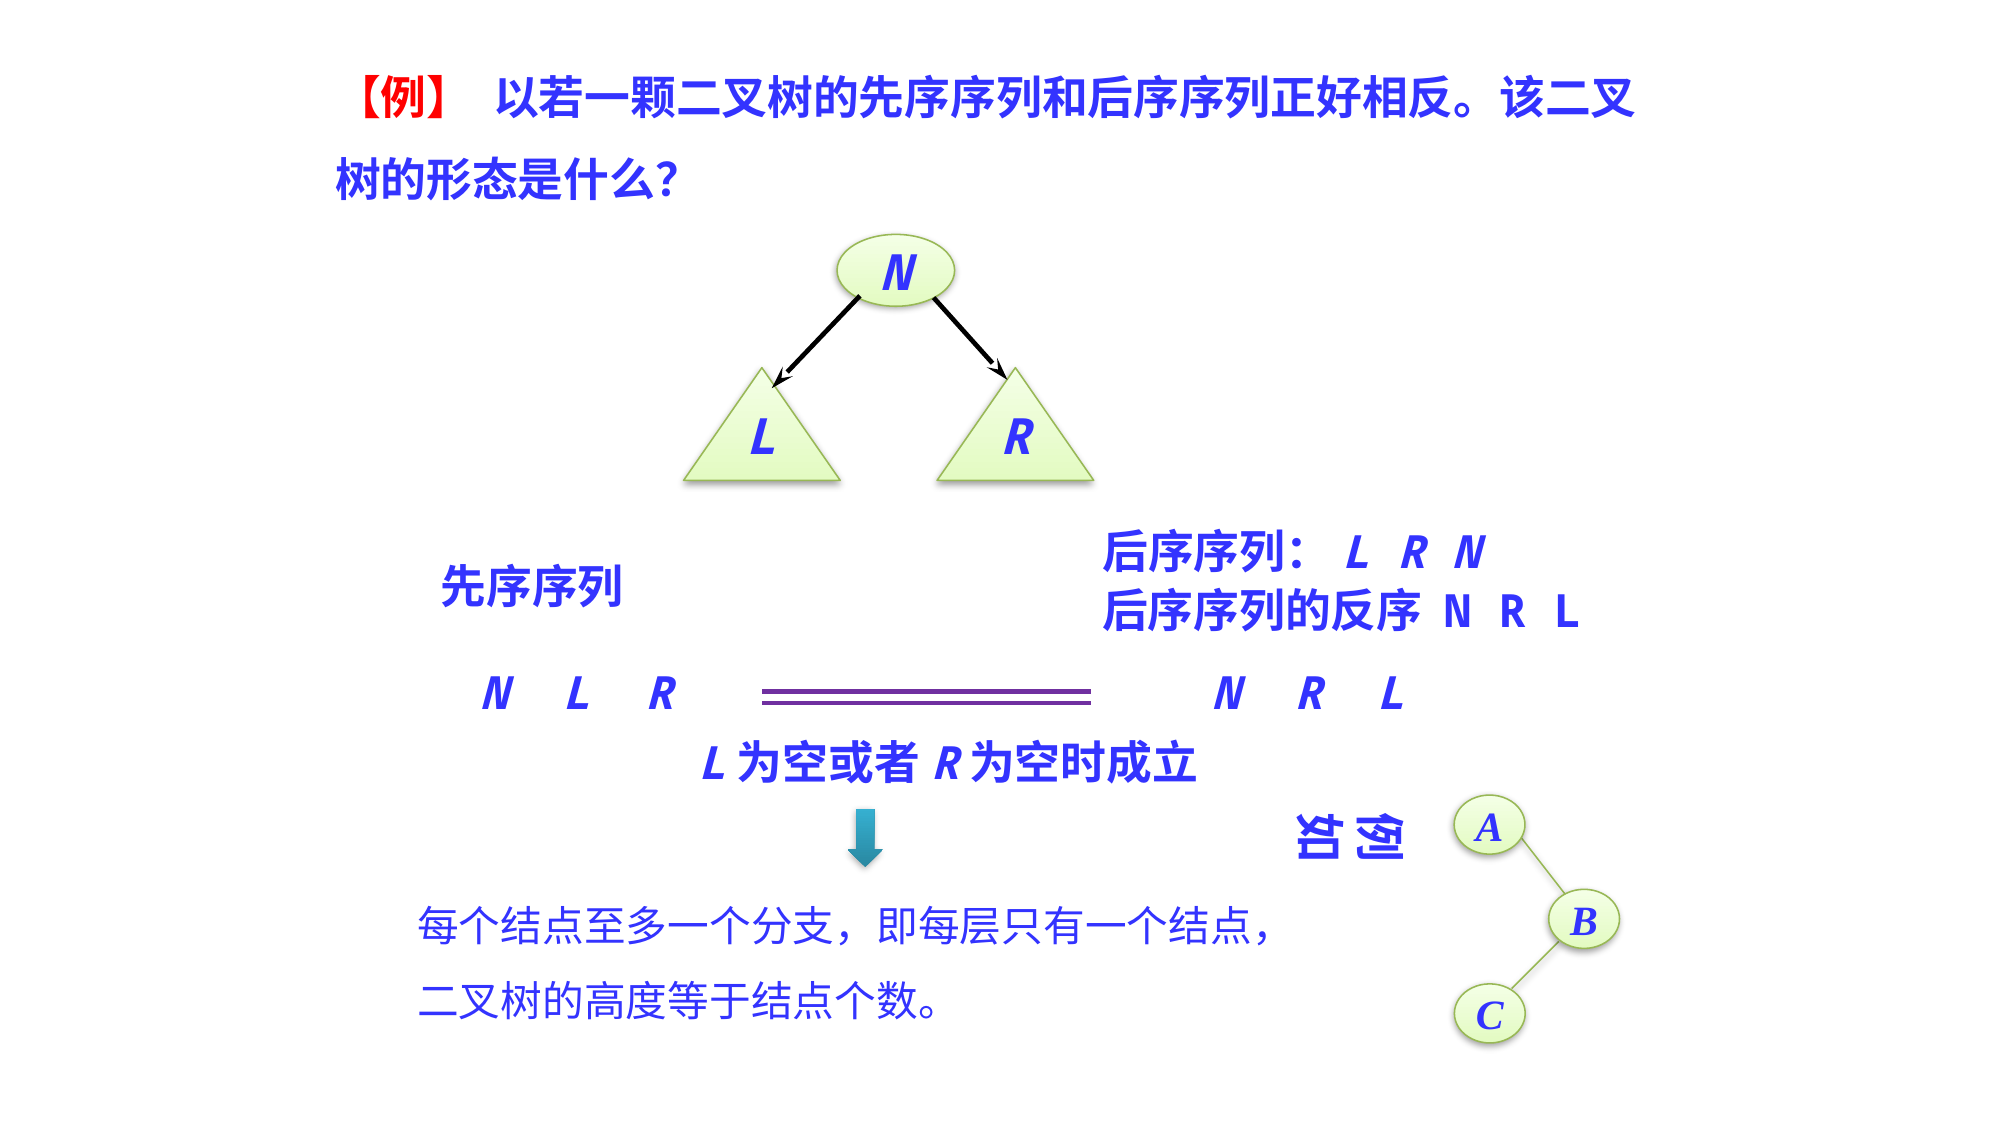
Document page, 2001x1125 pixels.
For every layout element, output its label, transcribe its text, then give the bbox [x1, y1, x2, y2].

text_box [683, 234, 1094, 481]
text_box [1327, 773, 1620, 1044]
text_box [425, 515, 1631, 728]
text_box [683, 691, 1235, 798]
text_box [402, 808, 1305, 1025]
text_box 【例】 以若一颗二叉树的先序序列和后序序列正好相反。该二叉树的形态是什么？ [320, 33, 1680, 214]
